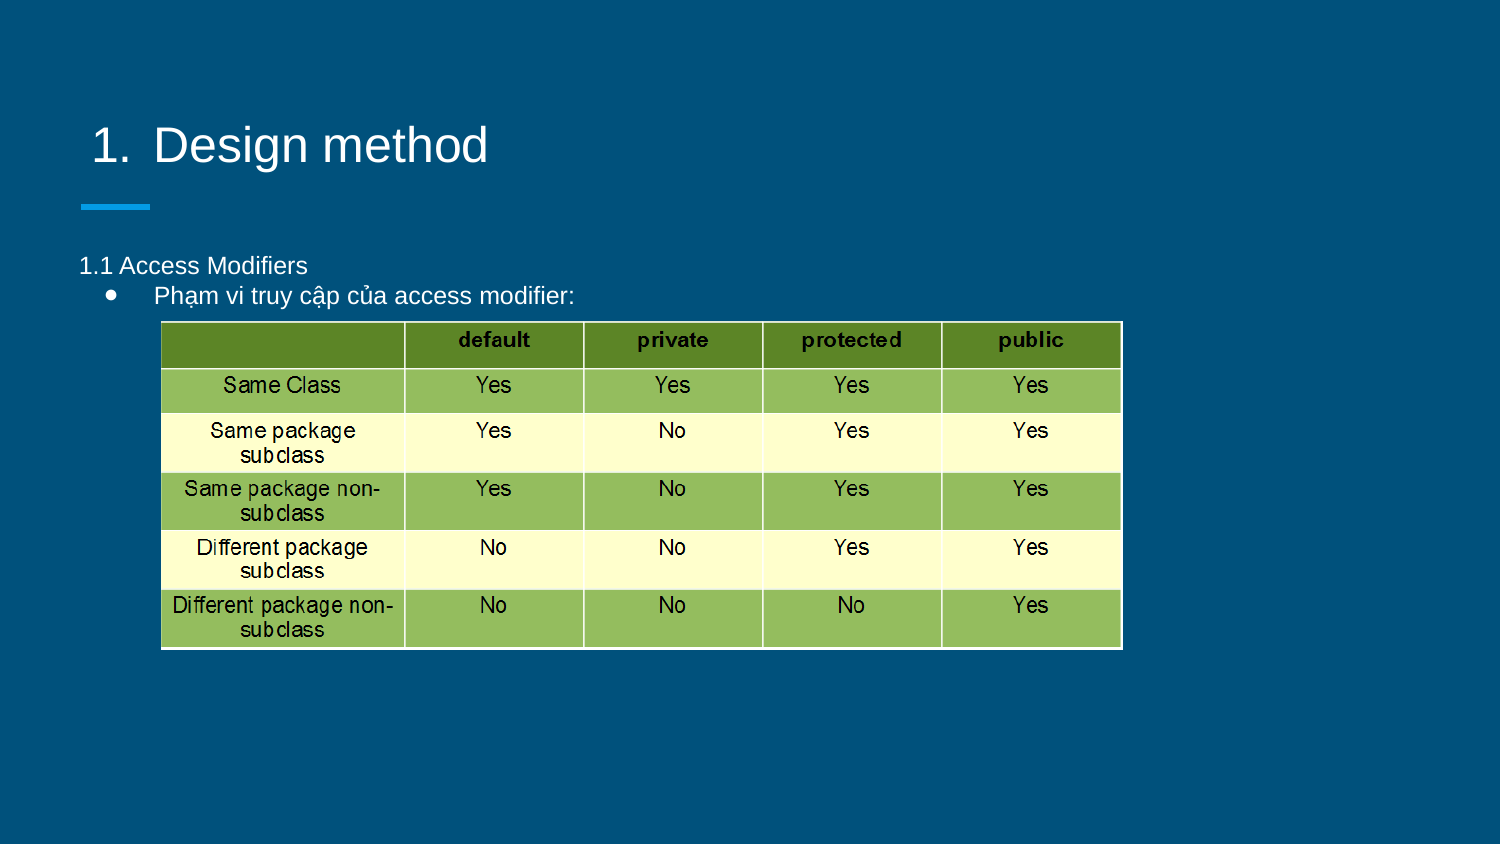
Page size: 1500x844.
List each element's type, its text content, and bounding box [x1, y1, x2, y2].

picture [162, 322, 1122, 649]
list 1.1 Access Modifiers [63, 244, 1437, 279]
title Design method [63, 75, 1437, 188]
list Phạm vi truy cập của access modifier: [63, 279, 1437, 305]
